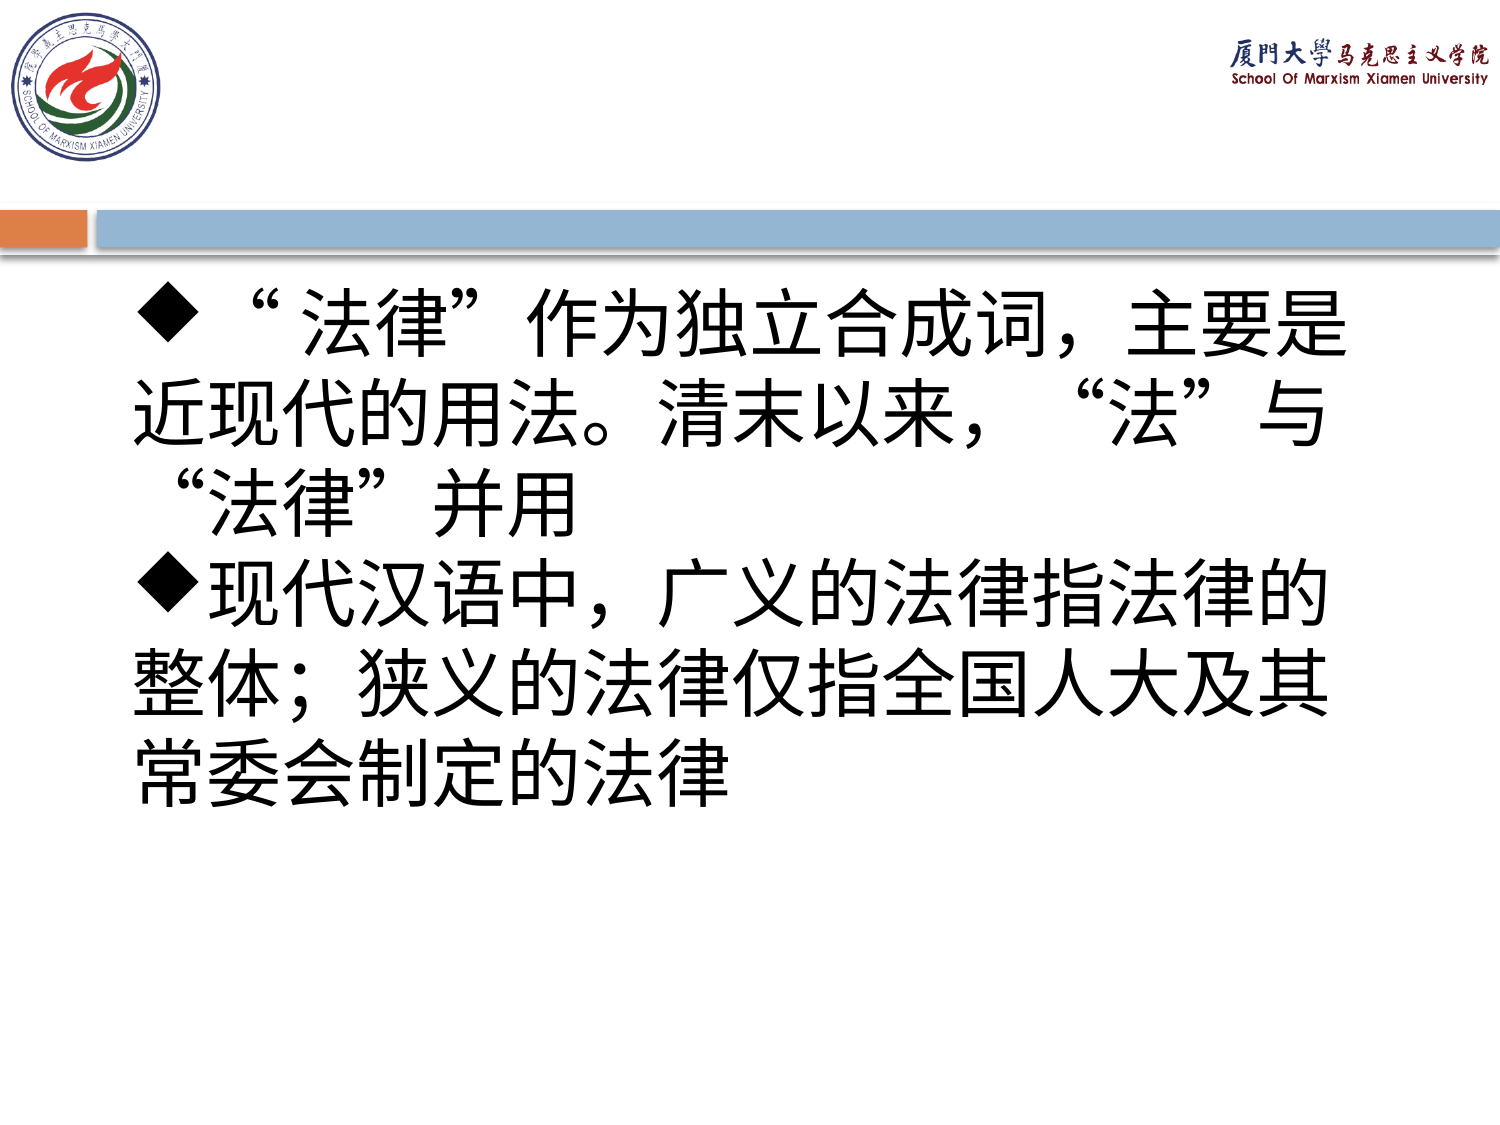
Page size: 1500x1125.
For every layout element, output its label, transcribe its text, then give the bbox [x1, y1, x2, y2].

picture [1226, 34, 1492, 90]
picture [10, 11, 161, 162]
text_box “法律”作为独立合成词，主要是近现代的用法。清末以来，“法”与“法律”并用 现代汉语中，广义的法律指法律的整体；狭义的法律仅指全国人大及其常委会制定的法律 [117, 269, 1383, 825]
